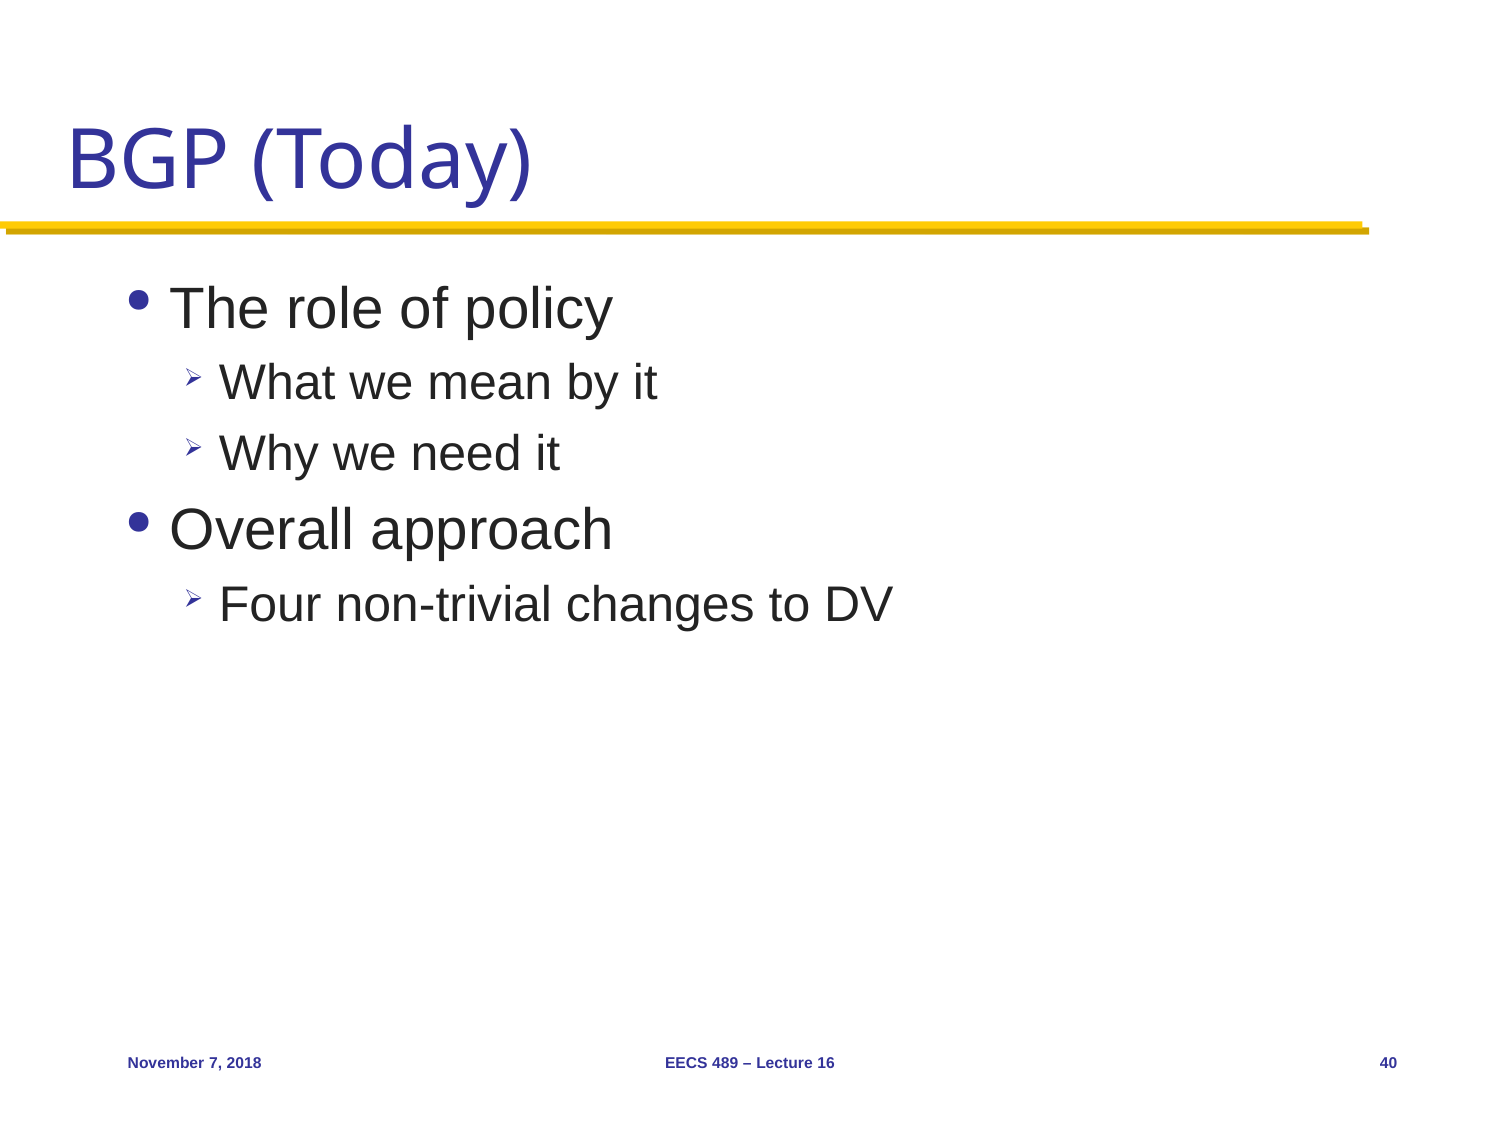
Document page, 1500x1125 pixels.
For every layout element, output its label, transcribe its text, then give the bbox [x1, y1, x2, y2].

title BGP (Today) [49, 24, 1451, 213]
footer EECS 489 – Lecture 16 [512, 1024, 988, 1101]
list The role of policy What we mean by it Why we need it Overall approach Four non-trivial changes to DV [112, 262, 1413, 988]
slide_number 40 [1312, 1024, 1413, 1101]
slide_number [112, 1024, 426, 1101]
